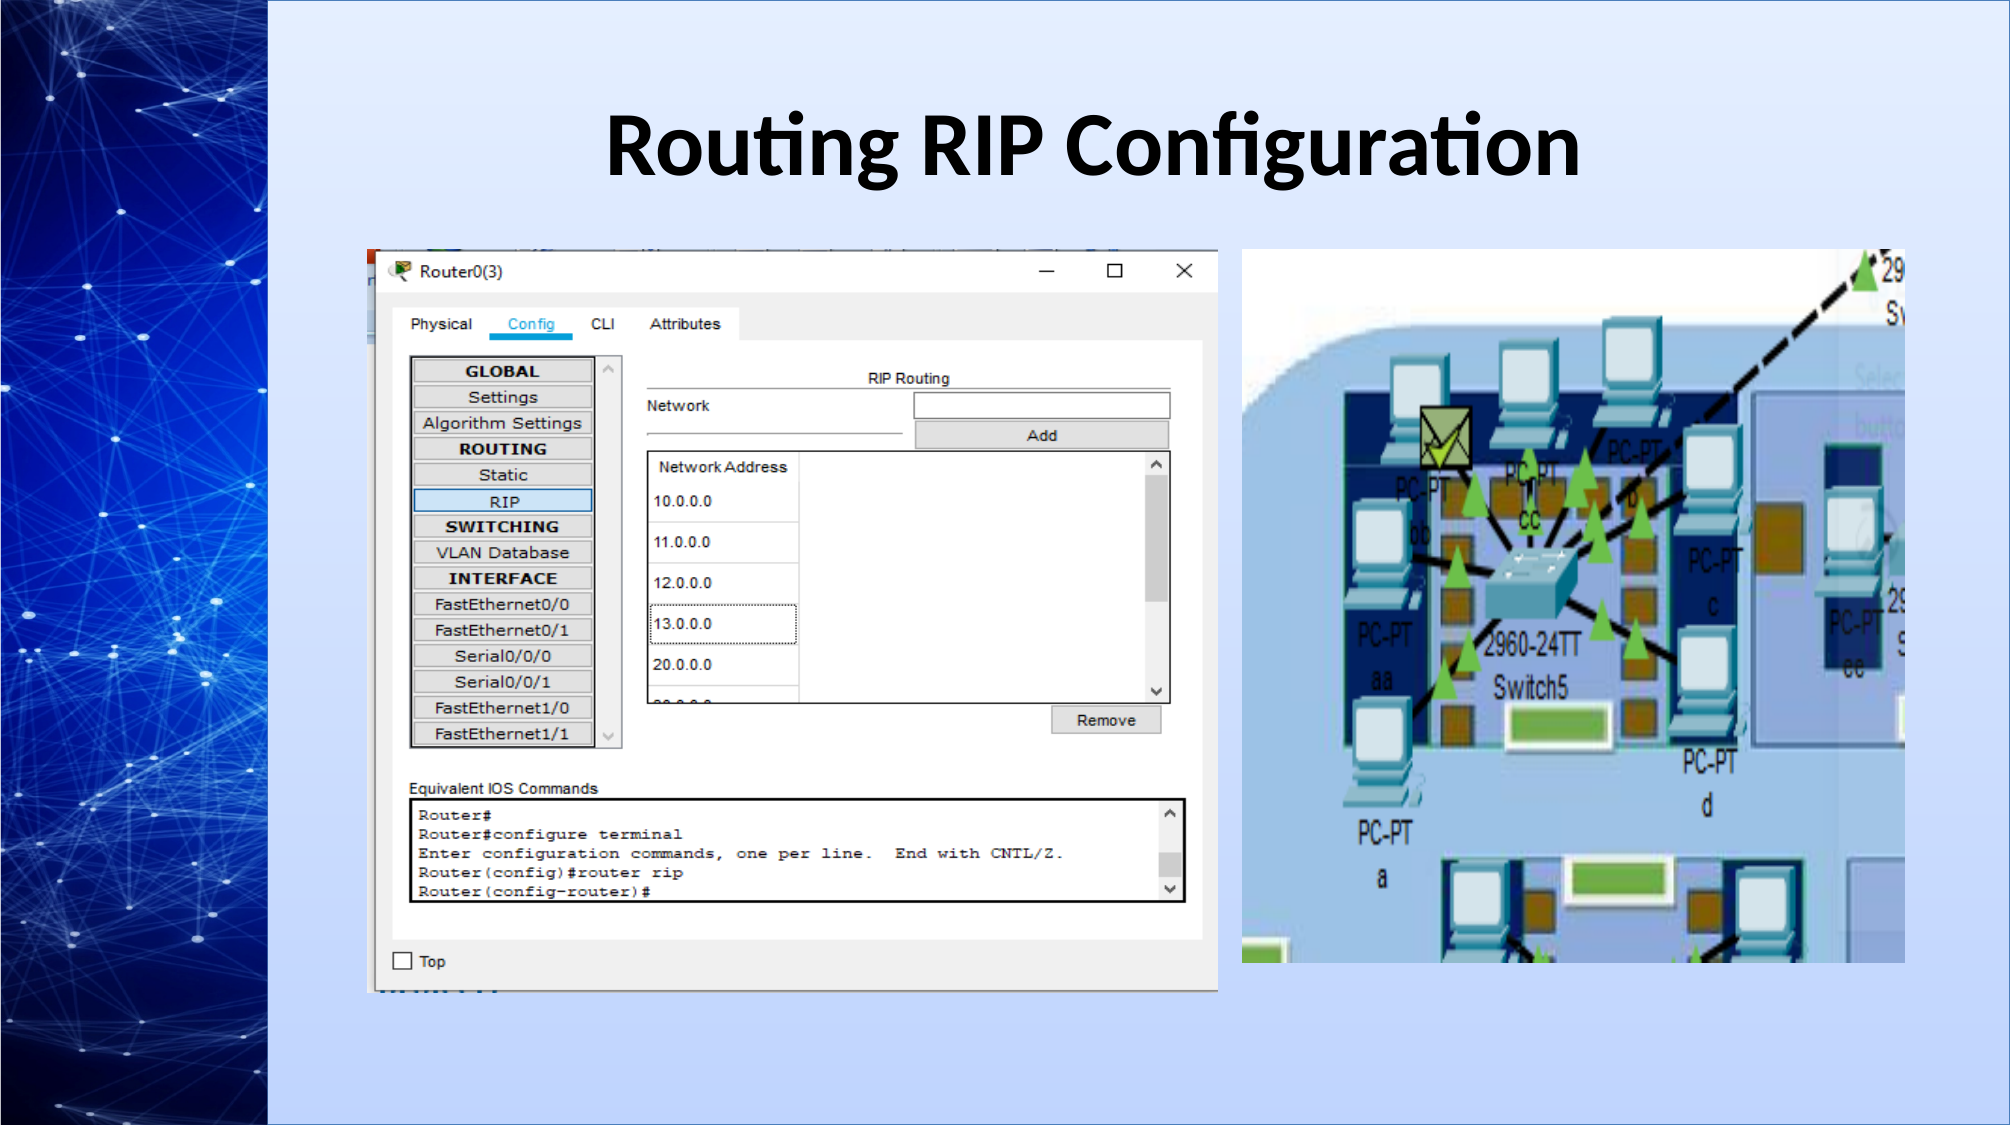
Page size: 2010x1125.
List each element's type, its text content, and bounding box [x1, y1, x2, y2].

picture [1, 0, 268, 1124]
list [367, 249, 1218, 993]
title Routing RIP Configuration [279, 45, 1910, 233]
picture [1242, 249, 1906, 963]
